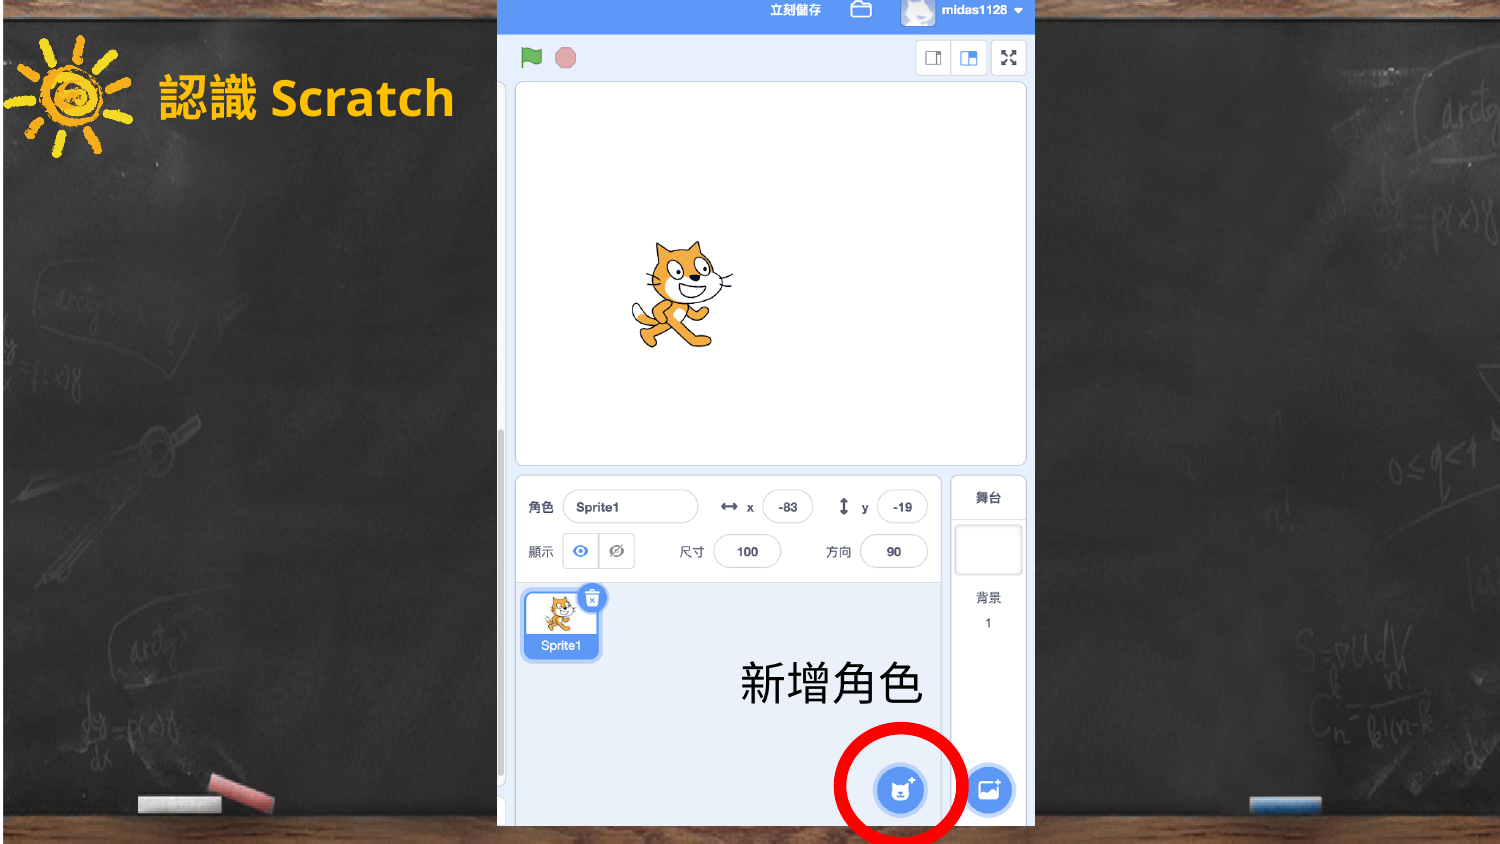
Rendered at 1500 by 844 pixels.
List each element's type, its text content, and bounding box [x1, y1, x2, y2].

text_box 認識Scratch [158, 66, 458, 127]
picture [0, 0, 1500, 844]
